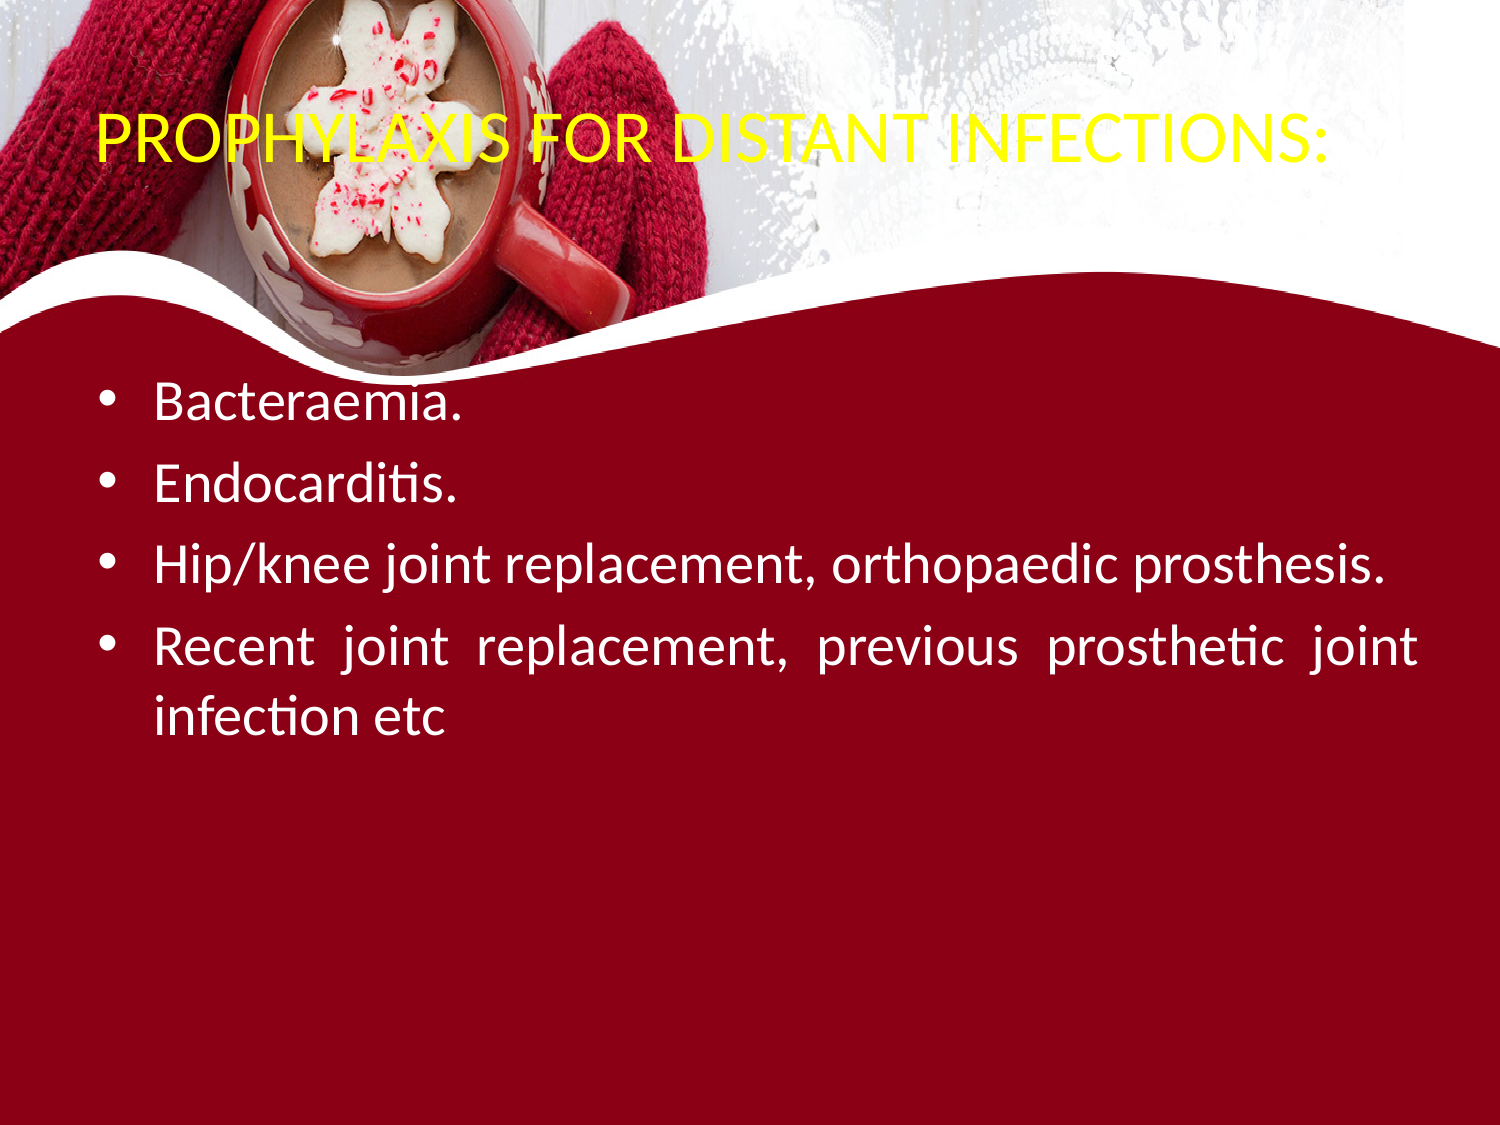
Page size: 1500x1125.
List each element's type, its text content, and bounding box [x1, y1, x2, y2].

title PROPHYLAXIS FOR DISTANT INFECTIONS: [79, 49, 1435, 217]
list Bacteraemia. Endocarditis. Hip/knee joint replacement, orthopaedic prosthesis. Recent joint replacement, previous prosthetic joint infection etc [82, 354, 1435, 1039]
picture [0, 0, 1500, 1125]
